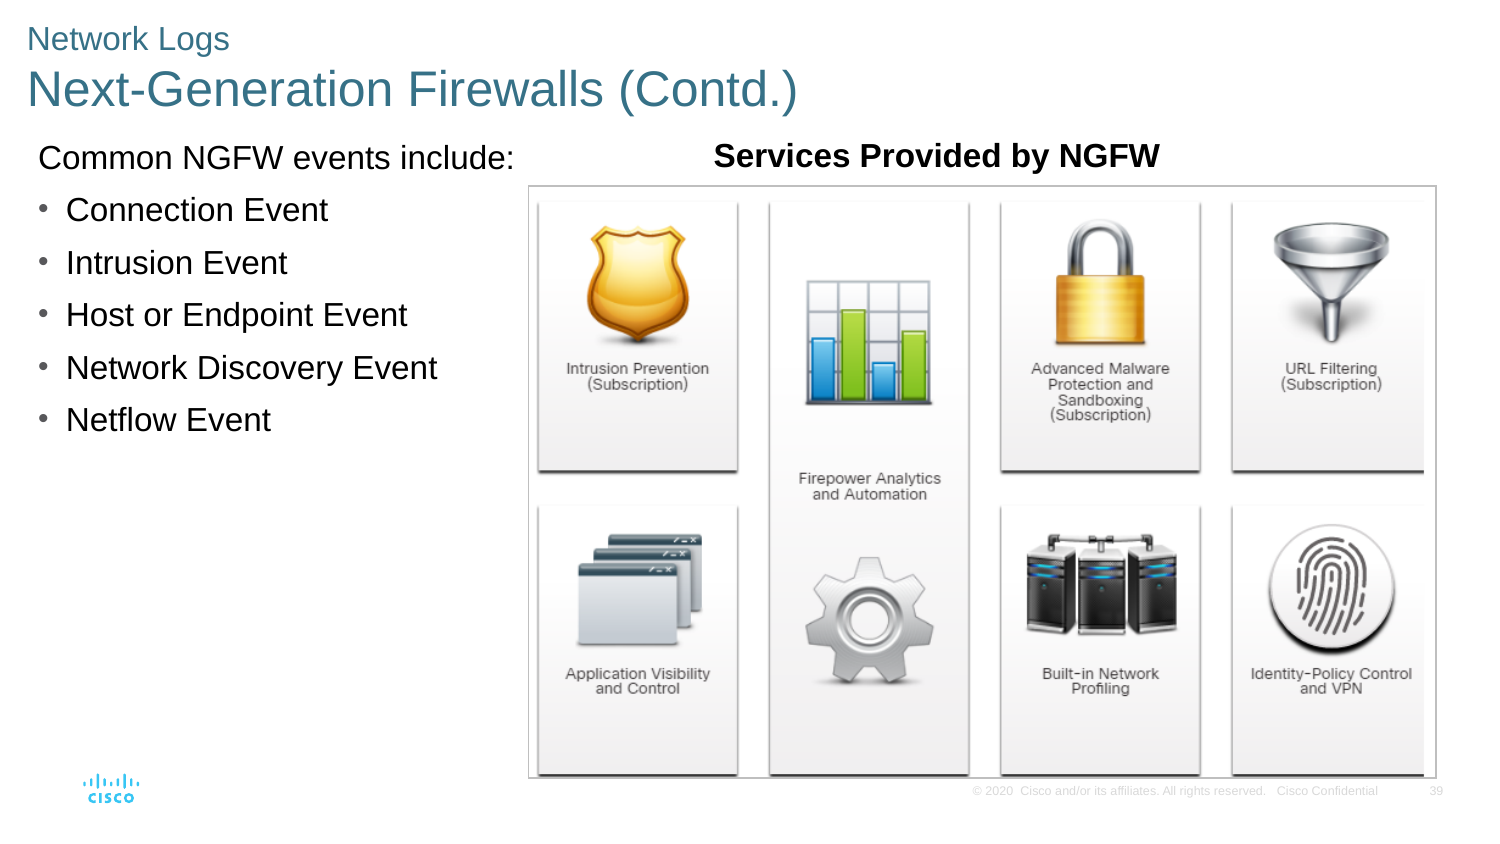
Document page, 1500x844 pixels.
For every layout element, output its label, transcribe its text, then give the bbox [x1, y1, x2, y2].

text_box Network Logs Next-Generation Firewalls (Contd.) [11, 4, 1489, 129]
text_box Services Provided by NGFW [698, 126, 1176, 181]
picture [528, 186, 1436, 778]
text_box Common NGFW events include: Connection Event Intrusion Event Host or Endpoint Event Network Discovery Event Netflow Event [23, 128, 558, 446]
